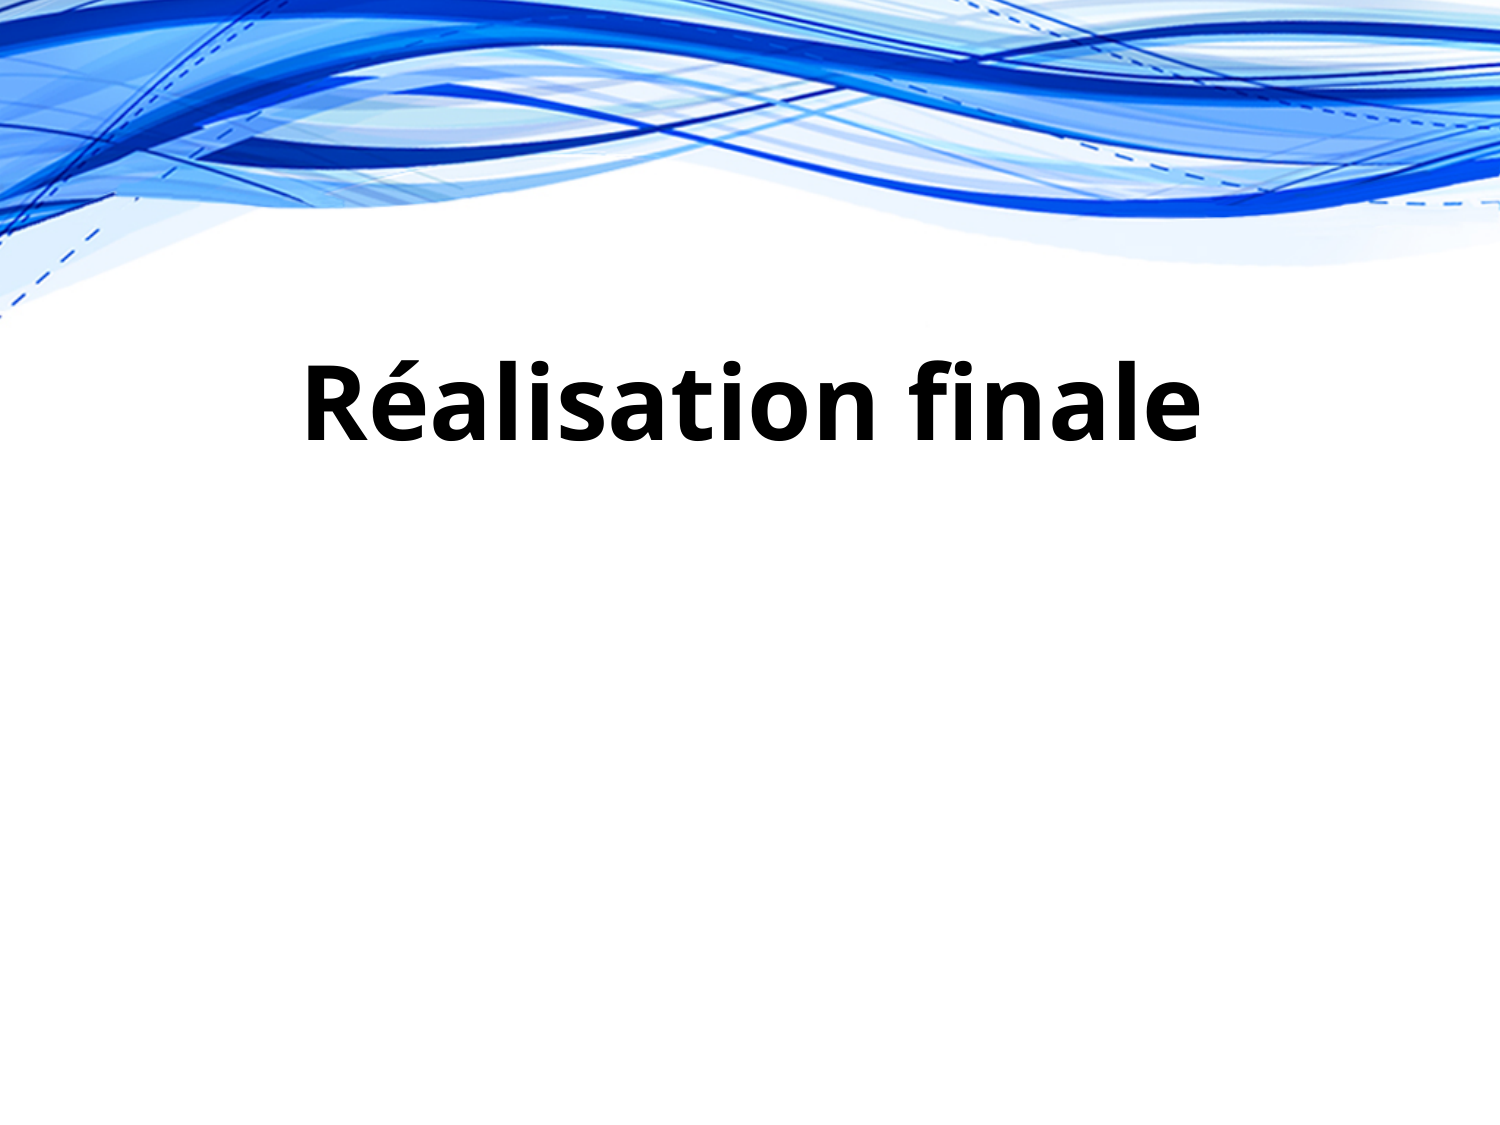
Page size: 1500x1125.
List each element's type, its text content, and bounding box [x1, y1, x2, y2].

title Réalisation finale [152, 339, 1353, 458]
picture [0, 0, 1500, 1125]
